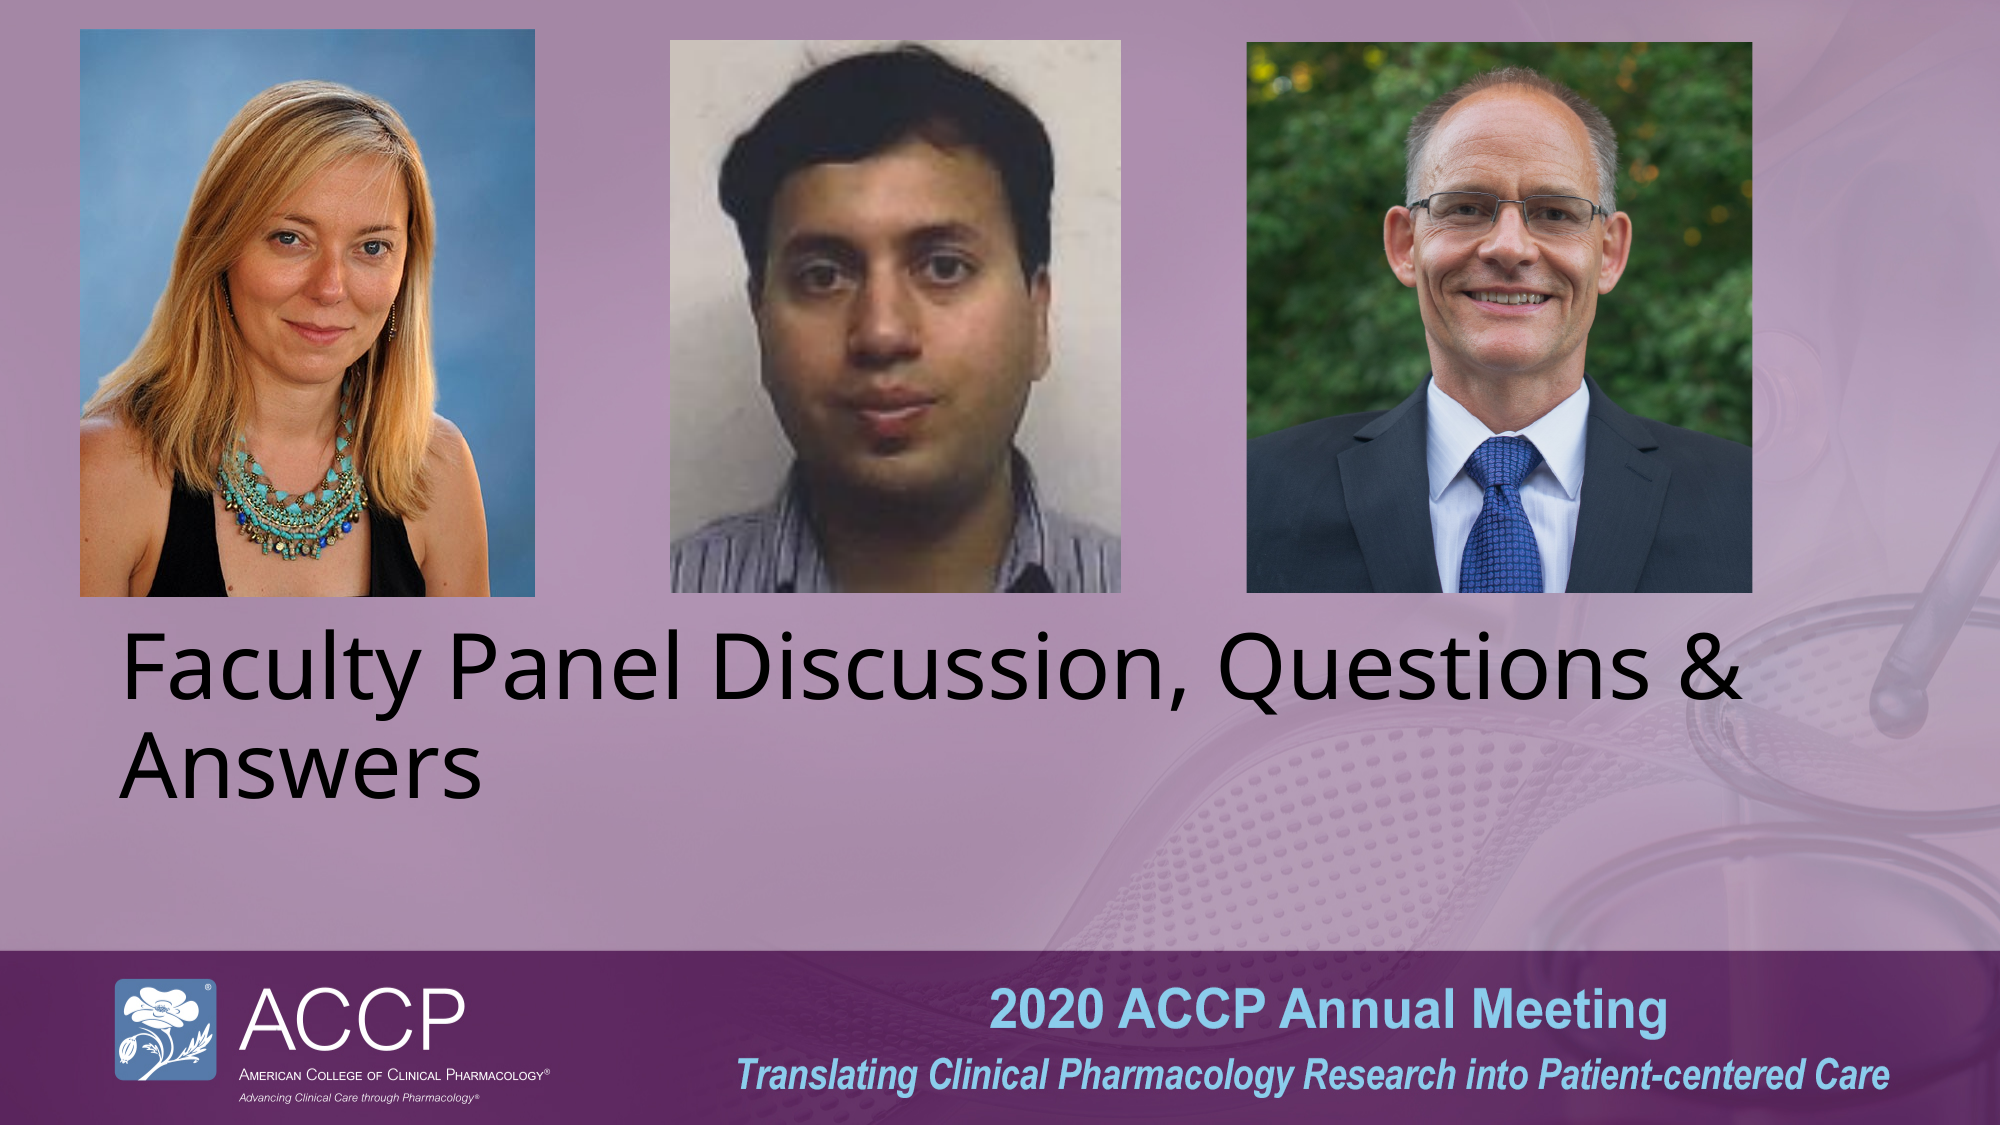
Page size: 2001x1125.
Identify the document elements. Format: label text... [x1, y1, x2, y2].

title Faculty Panel Discussion, Questions & Answers [104, 610, 1970, 829]
picture [0, 0, 2000, 1125]
